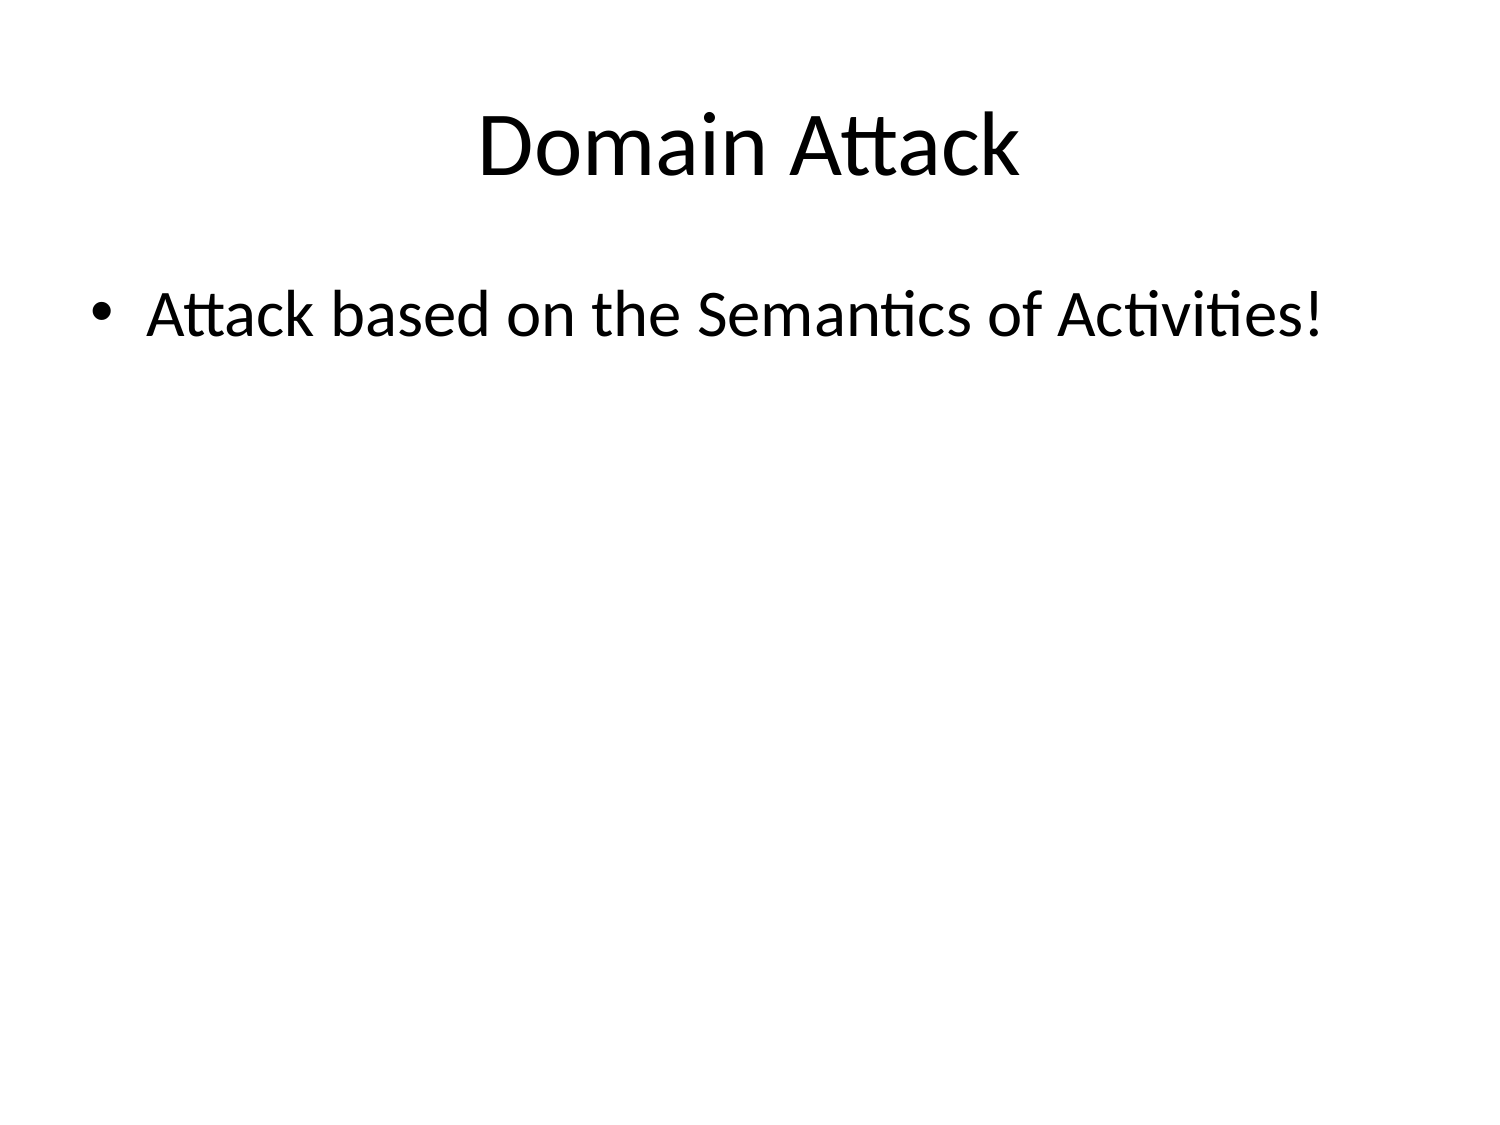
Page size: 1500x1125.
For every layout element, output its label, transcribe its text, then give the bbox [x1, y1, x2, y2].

list Attack based on the Semantics of Activities! [75, 262, 1425, 1005]
title Domain Attack [75, 45, 1425, 233]
